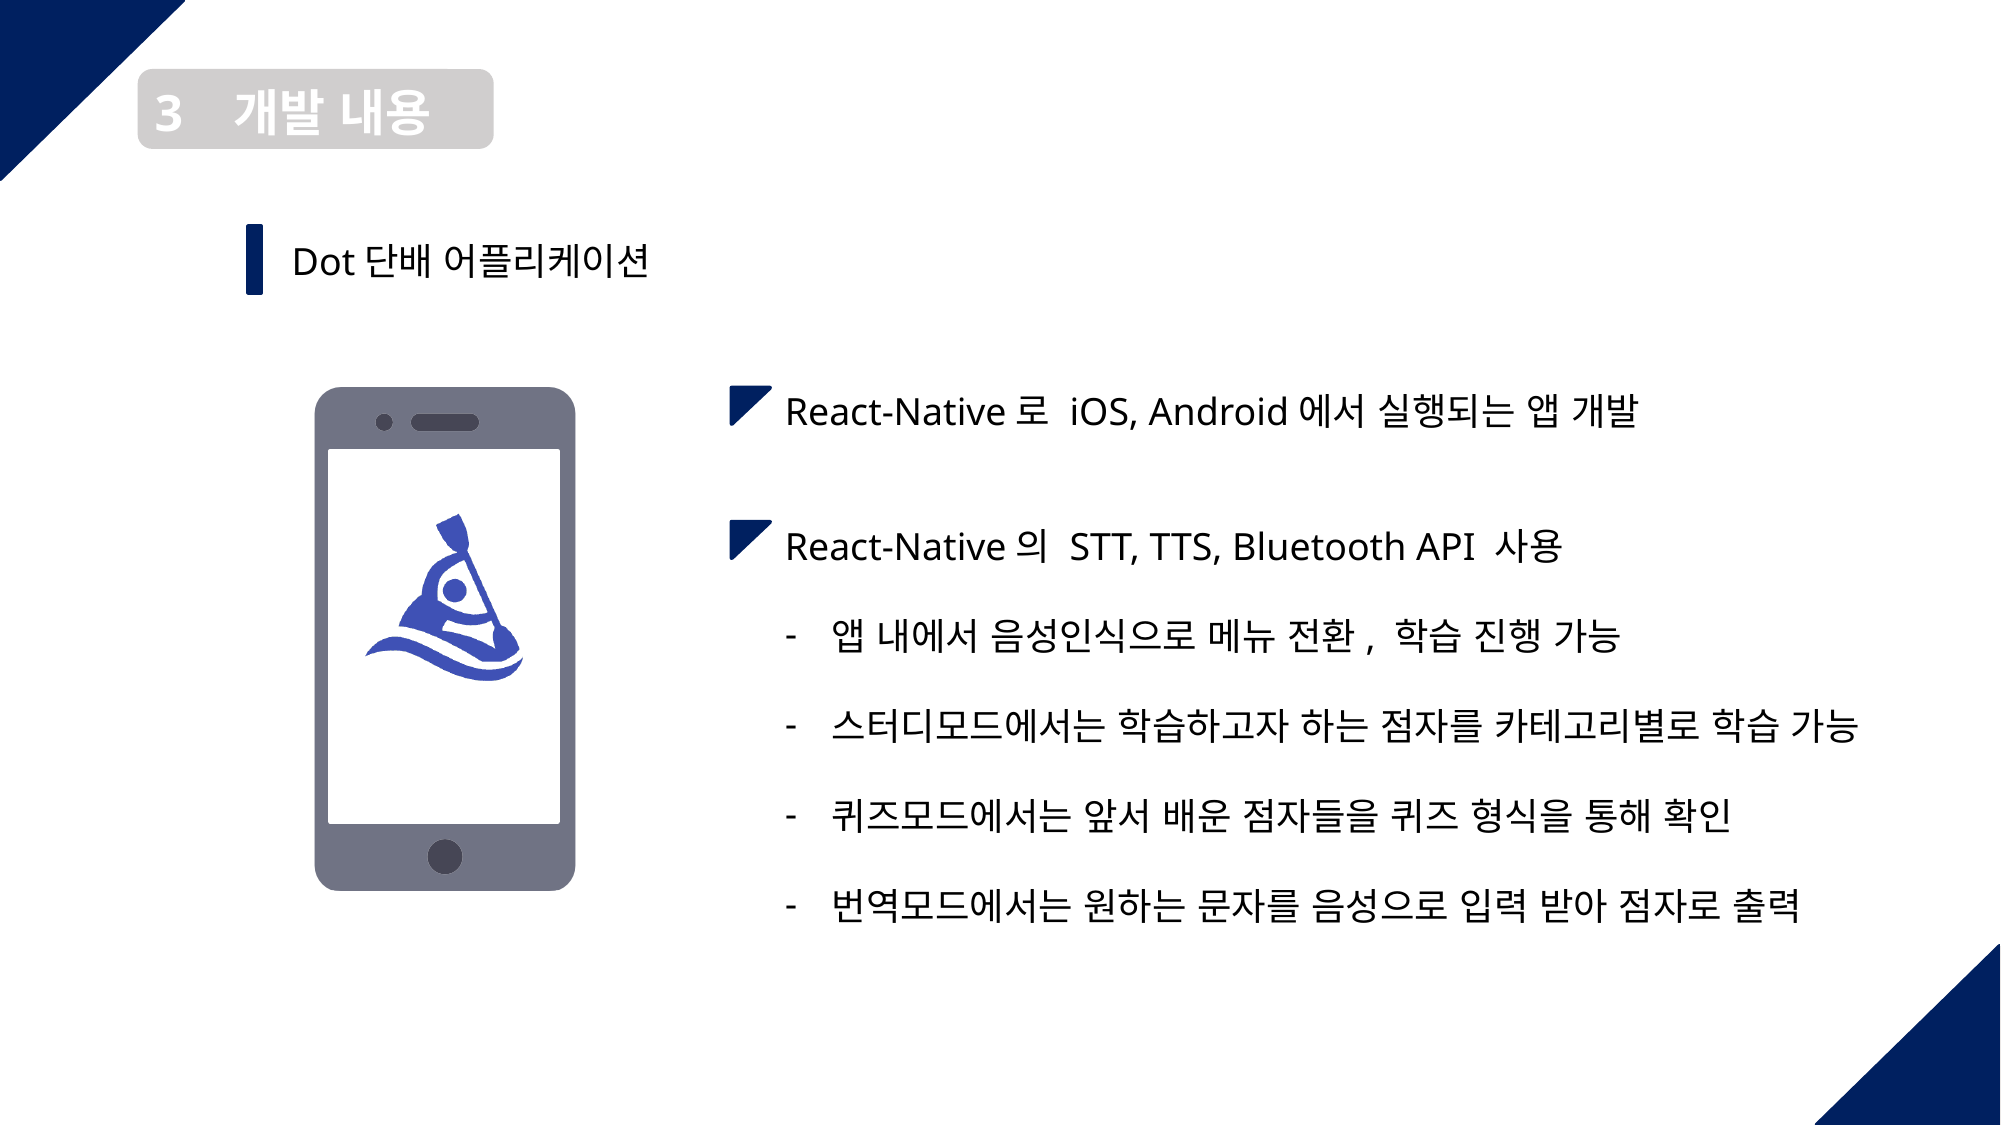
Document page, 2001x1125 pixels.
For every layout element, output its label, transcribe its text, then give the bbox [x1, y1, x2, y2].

text_box 3 개발 내용 [139, 73, 492, 149]
text_box [142, 68, 490, 73]
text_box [248, 225, 732, 294]
text_box [0, 0, 186, 181]
text_box [729, 385, 772, 426]
text_box [729, 519, 772, 560]
text_box [1814, 944, 2000, 1125]
text_box React-Native로 iOS, Android에서 실행되는 앱 개발 React-Native의 STT, TTS, Bluetooth API 사용 앱 내에서 음성인식으로 메뉴 전환, 학습 진행 가능 스터디모드에서는 학습하고자 하는 점자를 카테고리별로 학습 가능 퀴즈모드에서는 앞서 배운 점자들을 퀴즈 형식을 통해 확인 번역모드에서는 원하는 문자를 음성으로 입력 받아 점자로 출력 [769, 357, 1918, 935]
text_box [192, 387, 696, 891]
